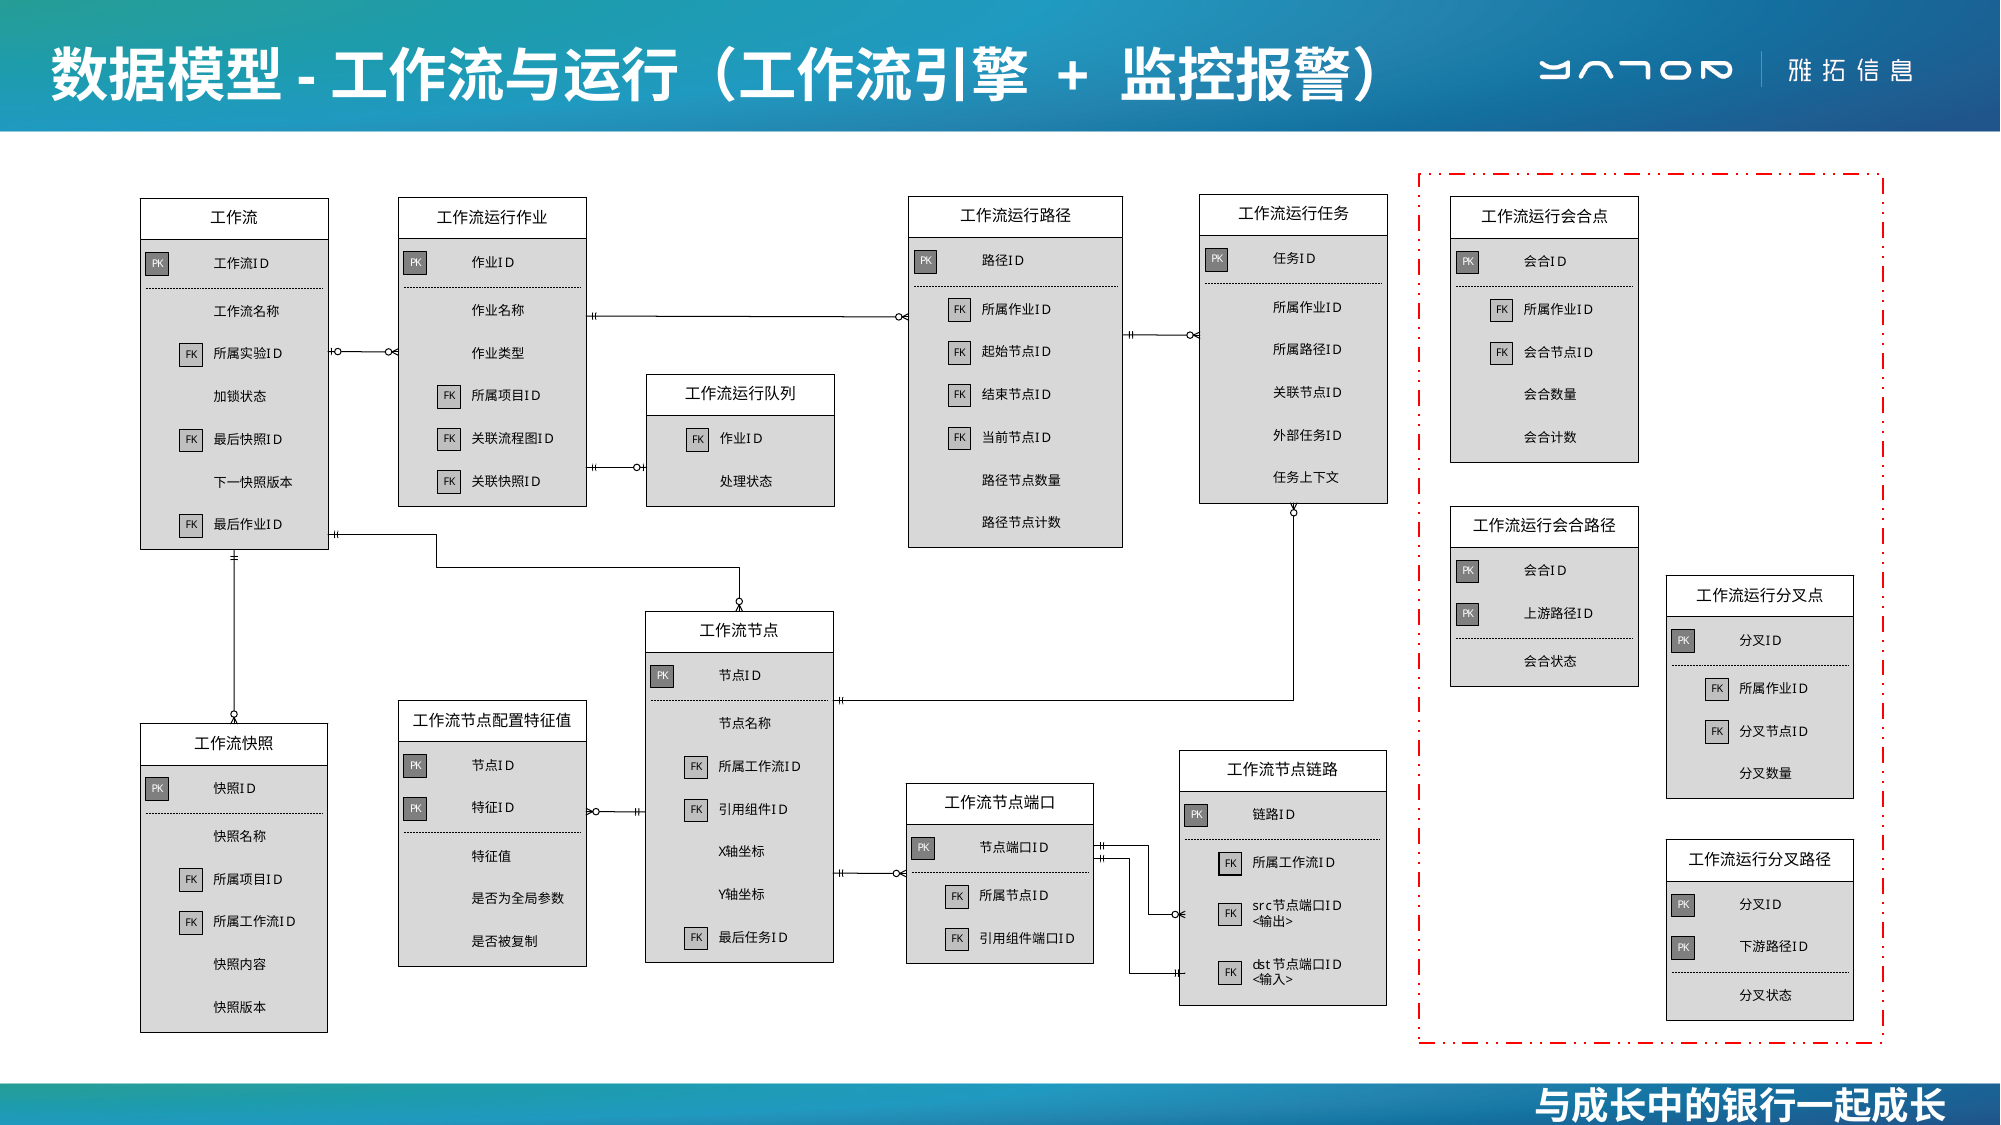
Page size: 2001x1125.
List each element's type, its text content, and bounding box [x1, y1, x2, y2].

picture [0, 0, 2000, 1125]
text_box 数据模型-工作流与运行（工作流引擎 + 监控报警） [30, 25, 1514, 121]
